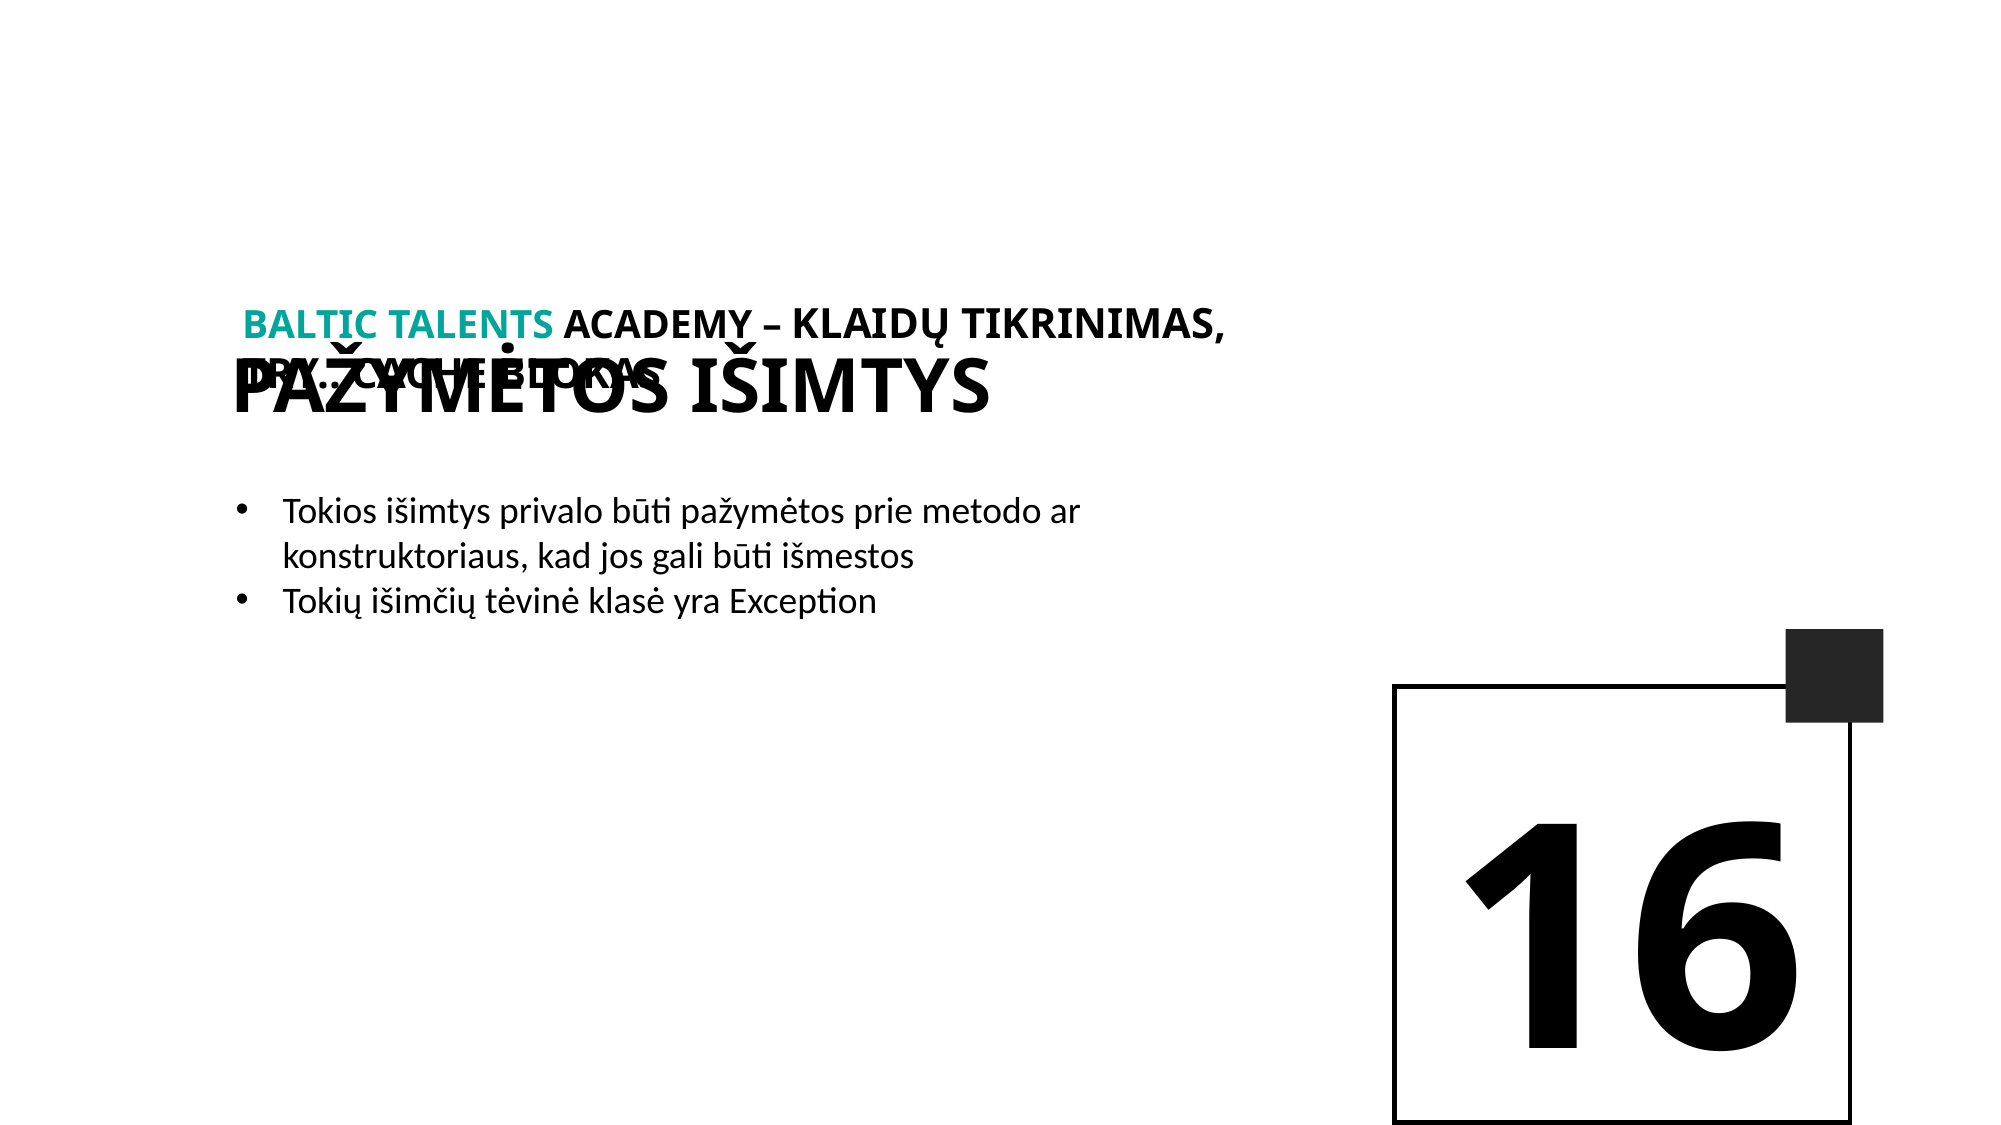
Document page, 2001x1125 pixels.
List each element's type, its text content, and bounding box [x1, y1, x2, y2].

text_box Tokios išimtys privalo būti pažymėtos prie metodo ar konstruktoriaus, kad jos gali būti išmestos Tokių išimčių tėvinė klasė yra Exception [225, 546, 1293, 660]
text_box 16 [1254, 729, 1817, 1125]
text_box [1393, 685, 1851, 1124]
text_box [1784, 628, 1884, 724]
text_box Pažymėtos išimtys [209, 327, 1440, 546]
text_box BALTIc TALENTs AcADEMy – Klaidų tikrinimas, Try...cache blokas [222, 286, 1415, 505]
